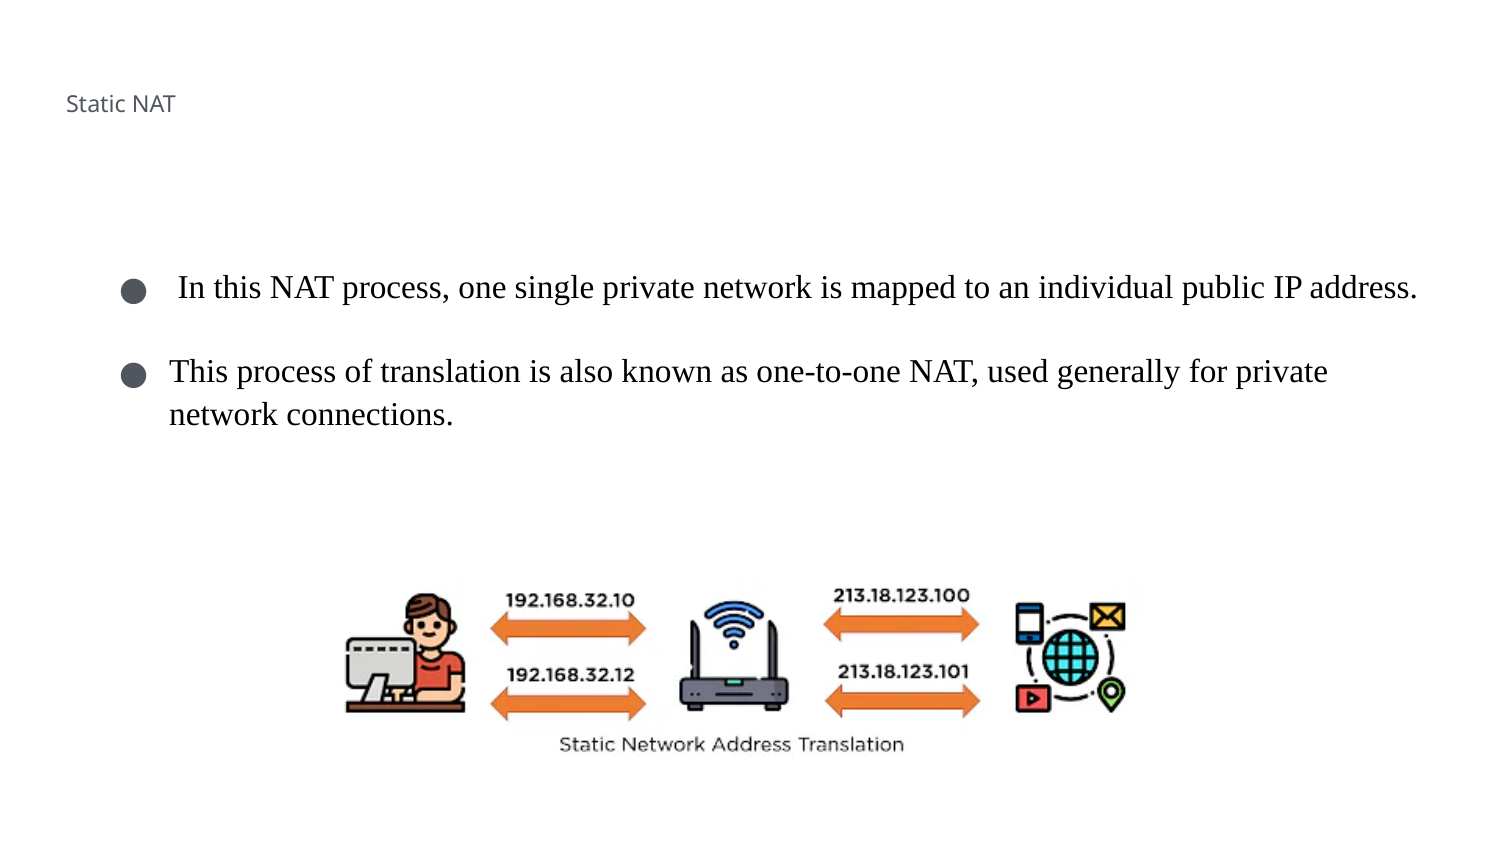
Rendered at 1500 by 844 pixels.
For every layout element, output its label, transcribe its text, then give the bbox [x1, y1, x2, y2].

list In this NAT process, one single private network is mapped to an individual public IP address. This process of translation is also known as one-to-one NAT, used generally for private network connections. [47, 248, 1446, 809]
picture [251, 553, 1221, 775]
title Static NAT [51, 72, 1449, 167]
